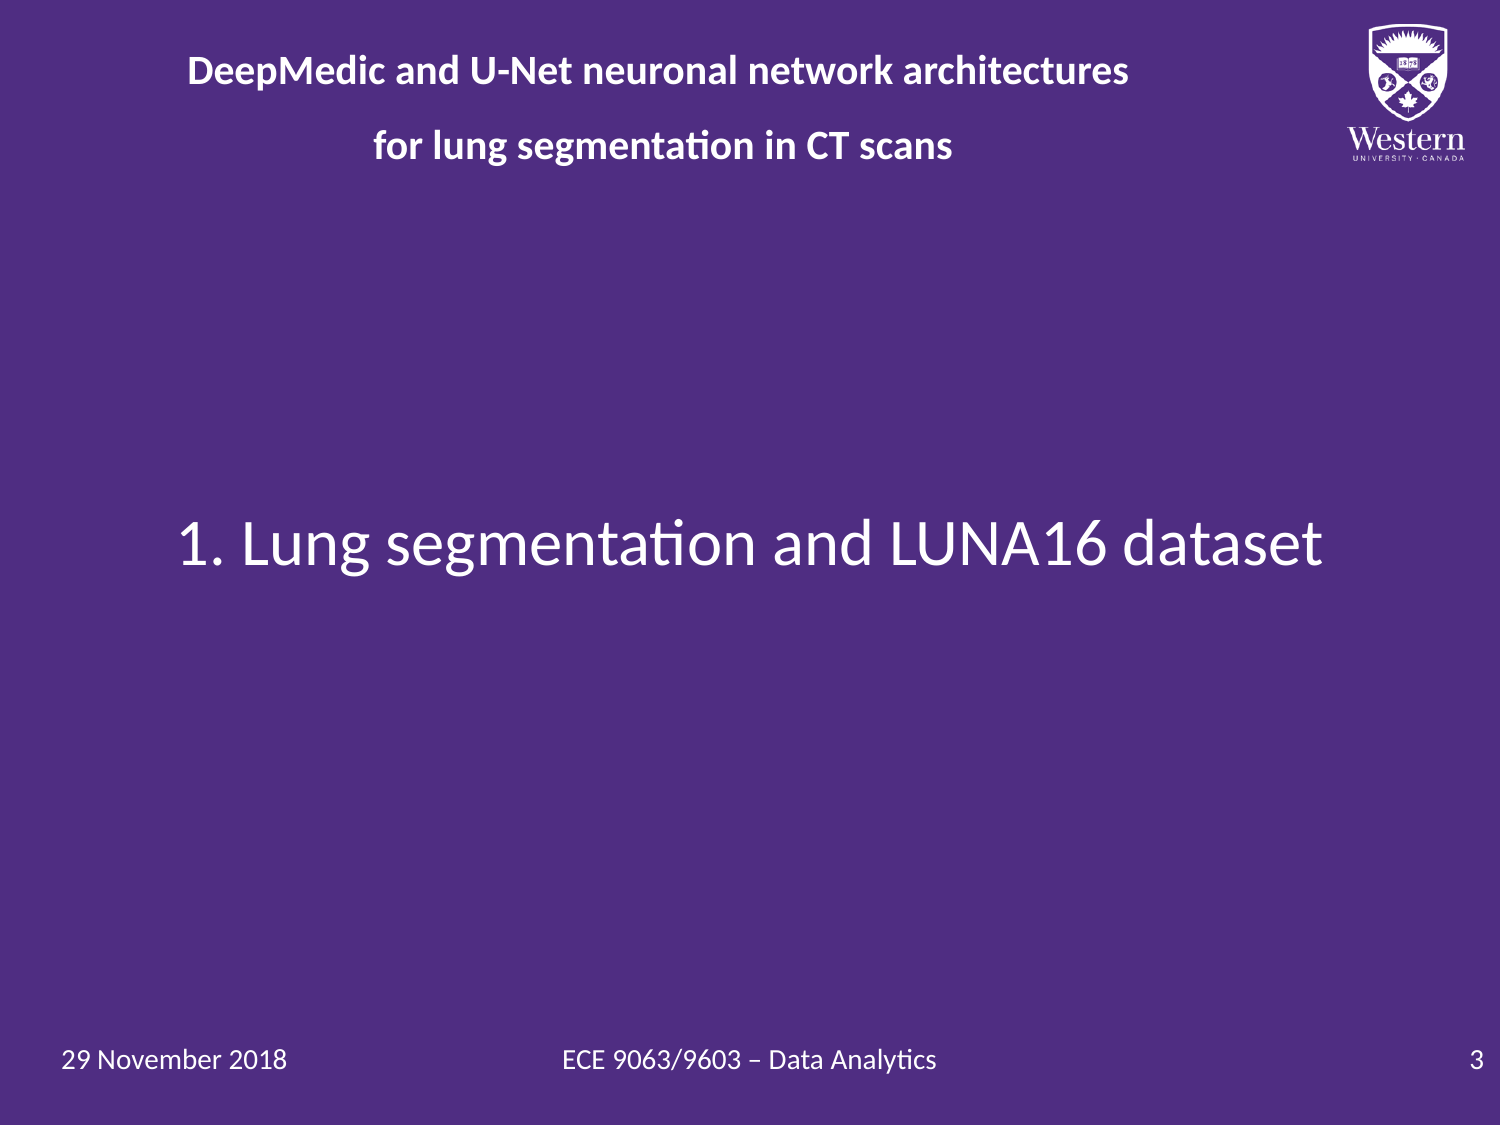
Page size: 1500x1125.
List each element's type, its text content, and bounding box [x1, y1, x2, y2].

picture [1333, 0, 1480, 181]
text_box 1. Lung segmentation and LUNA16 dataset [160, 491, 1339, 587]
